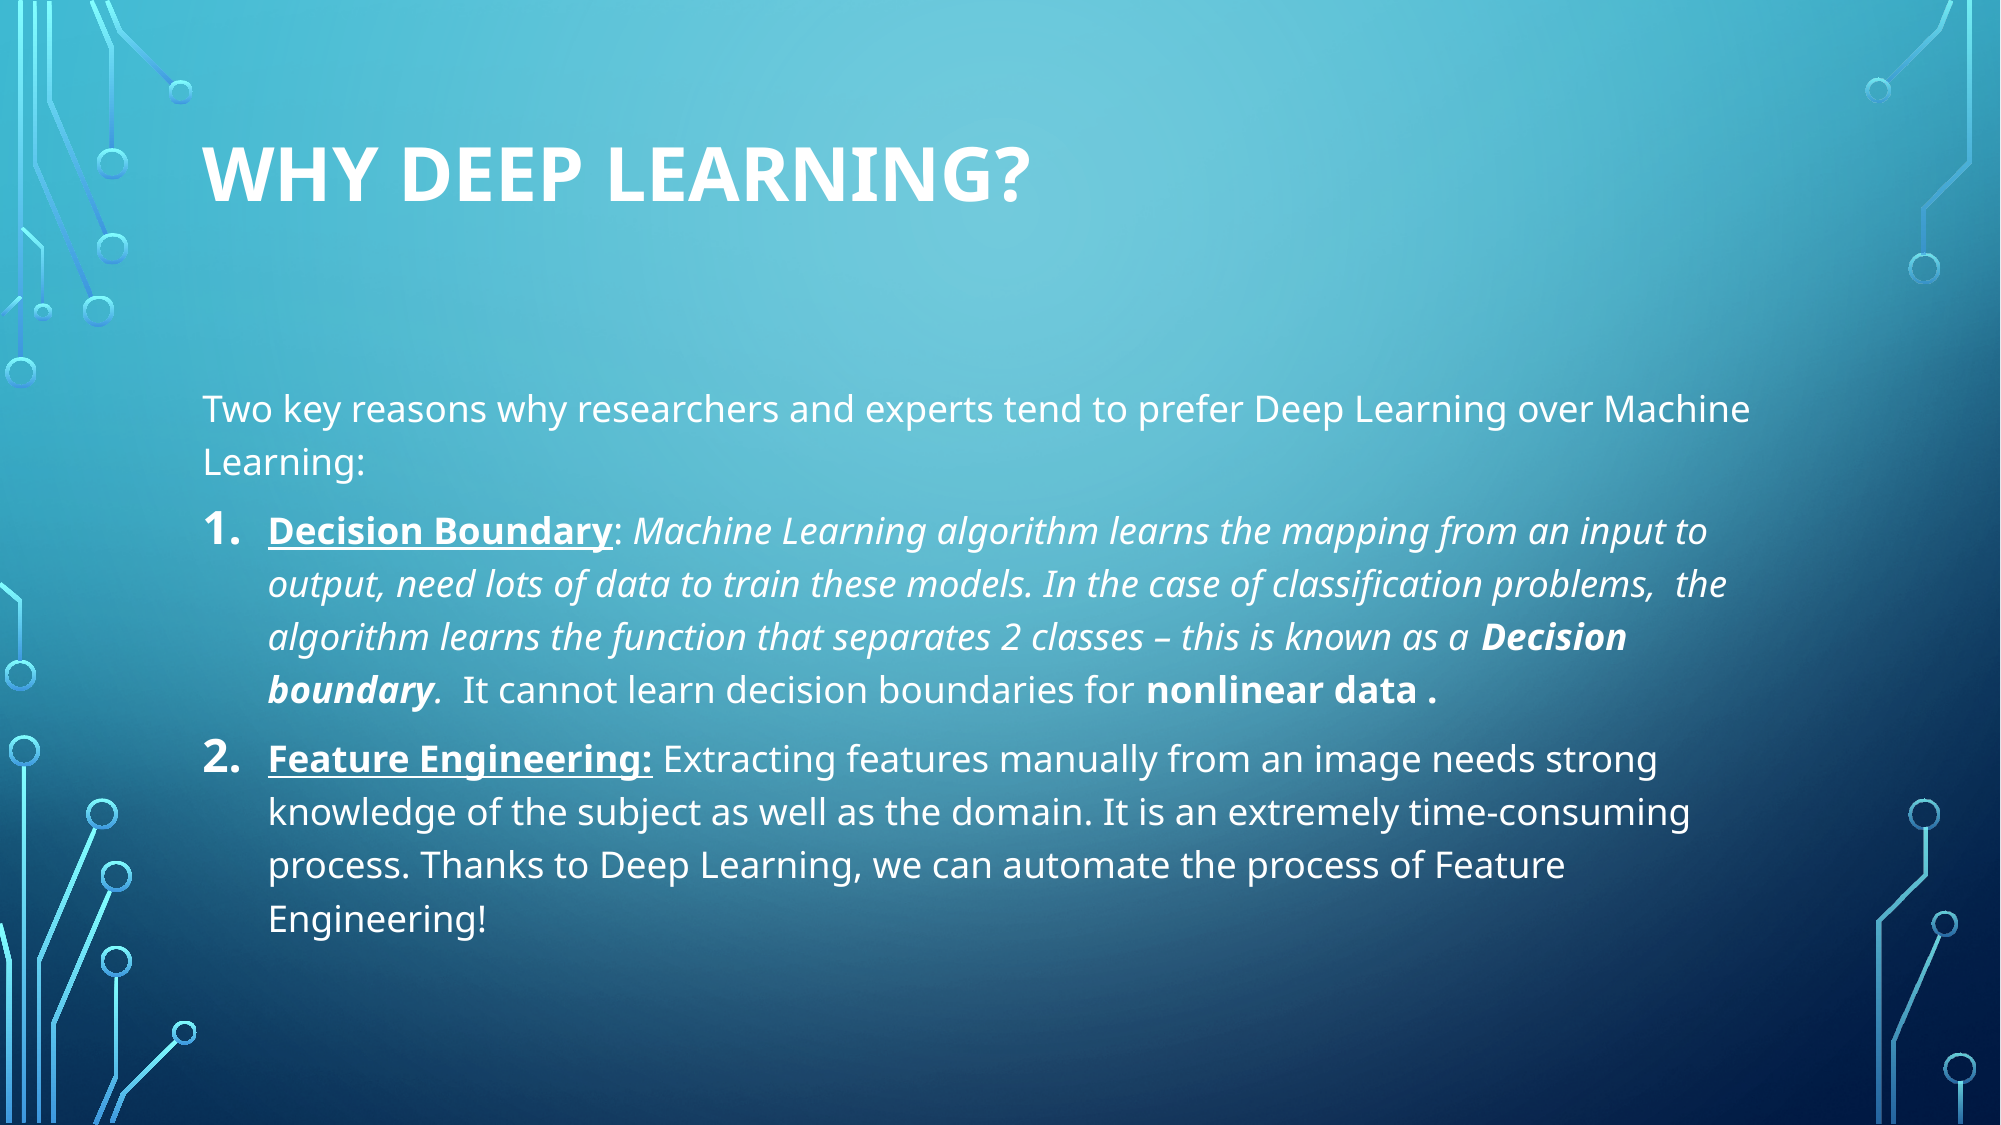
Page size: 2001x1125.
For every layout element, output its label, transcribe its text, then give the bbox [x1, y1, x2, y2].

title Why Deep Learning? [187, 101, 1813, 344]
list Two key reasons why researchers and experts tend to prefer Deep Learning over Machine Learning: Decision Boundary: Machine Learning algorithm learns the mapping from an input to output, need lots of data to train these models. In the case of classification problems, the algorithm learns the function that separates 2 classes – this is known as a Decision boundary. It cannot learn decision boundaries for nonlinear data . Feature Engineering: Extracting features manually from an image needs strong knowledge of the subject as well as the domain. It is an extremely time-consuming process. Thanks to Deep Learning, we can automate the process of Feature Engineering! [187, 369, 1813, 950]
